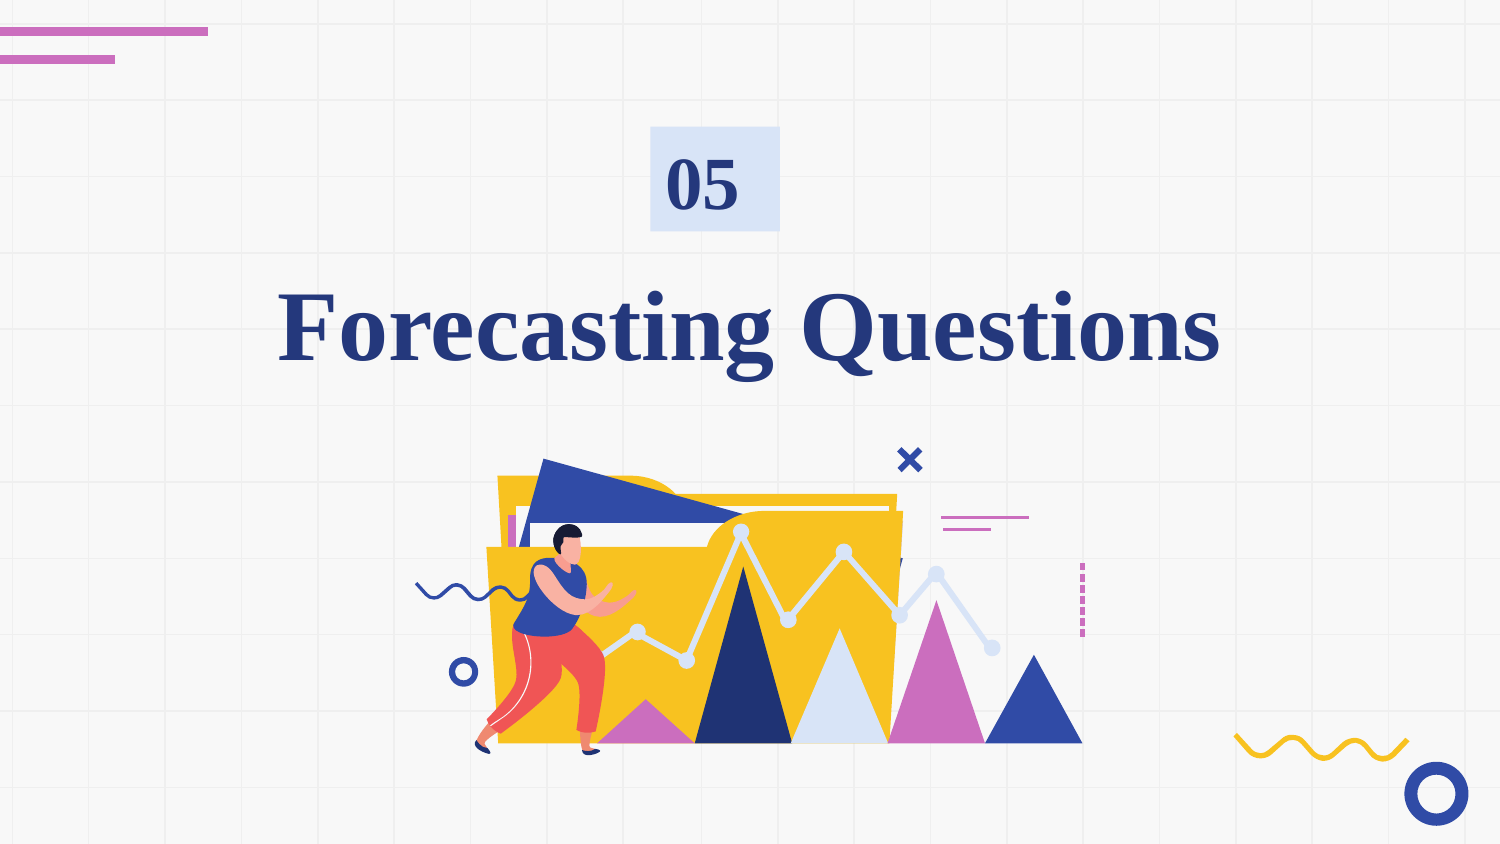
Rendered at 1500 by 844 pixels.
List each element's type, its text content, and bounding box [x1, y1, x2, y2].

title Forecasting Questions [245, 165, 1255, 328]
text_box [414, 446, 1086, 756]
text_box 05 [650, 126, 780, 232]
